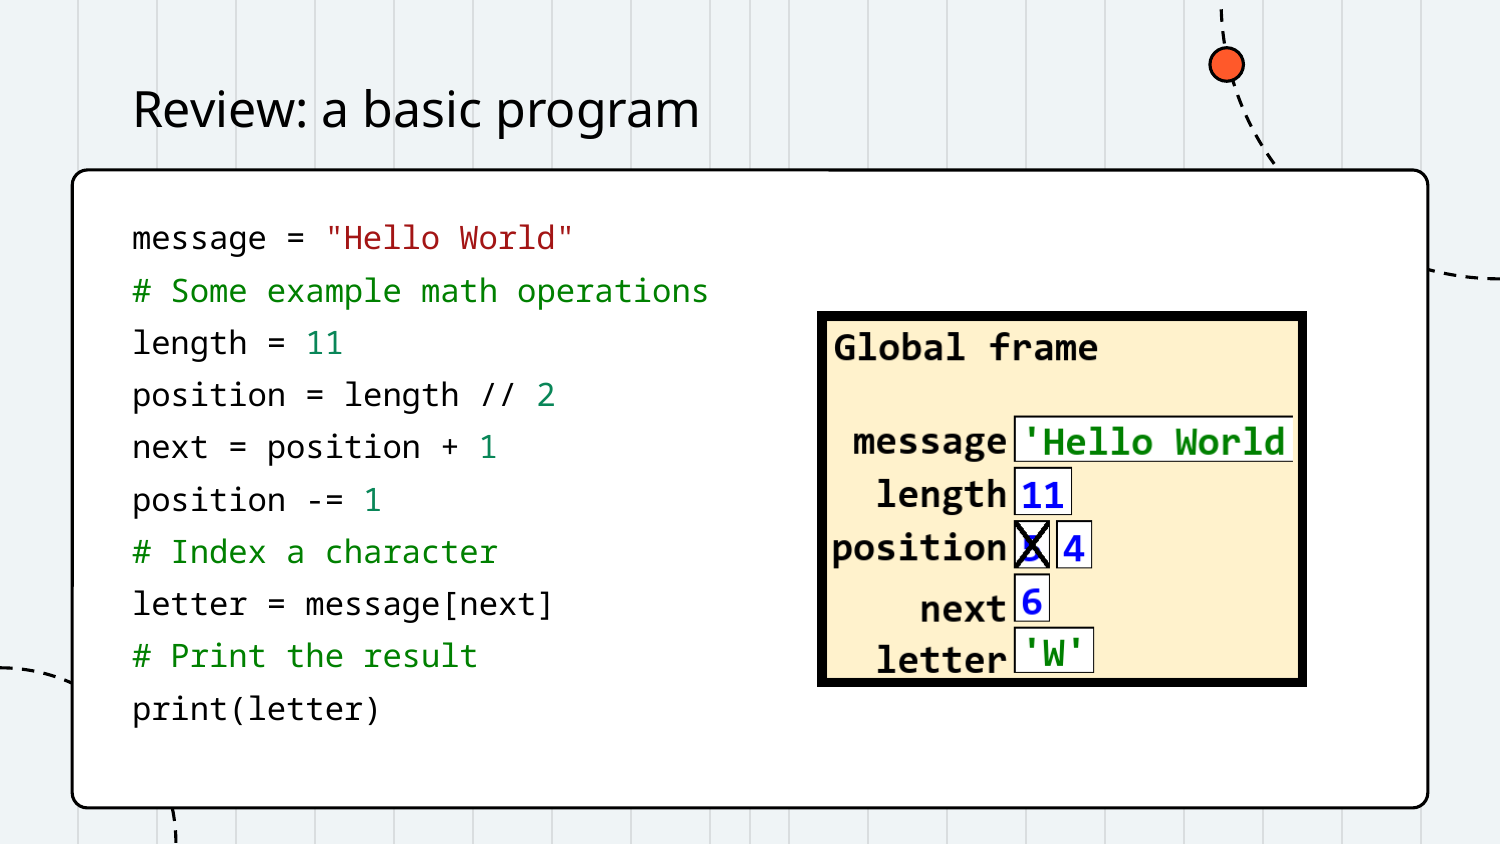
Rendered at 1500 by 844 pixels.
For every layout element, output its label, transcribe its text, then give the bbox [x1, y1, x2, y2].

picture [817, 311, 1307, 687]
list message = "Hello World" # Some example math operations length = 11 position = length // 2 next = position + 1 position -= 1 # Index a character letter = message[next] # Print the result print(letter) [117, 189, 750, 750]
title Review: a basic program [117, 62, 1383, 157]
